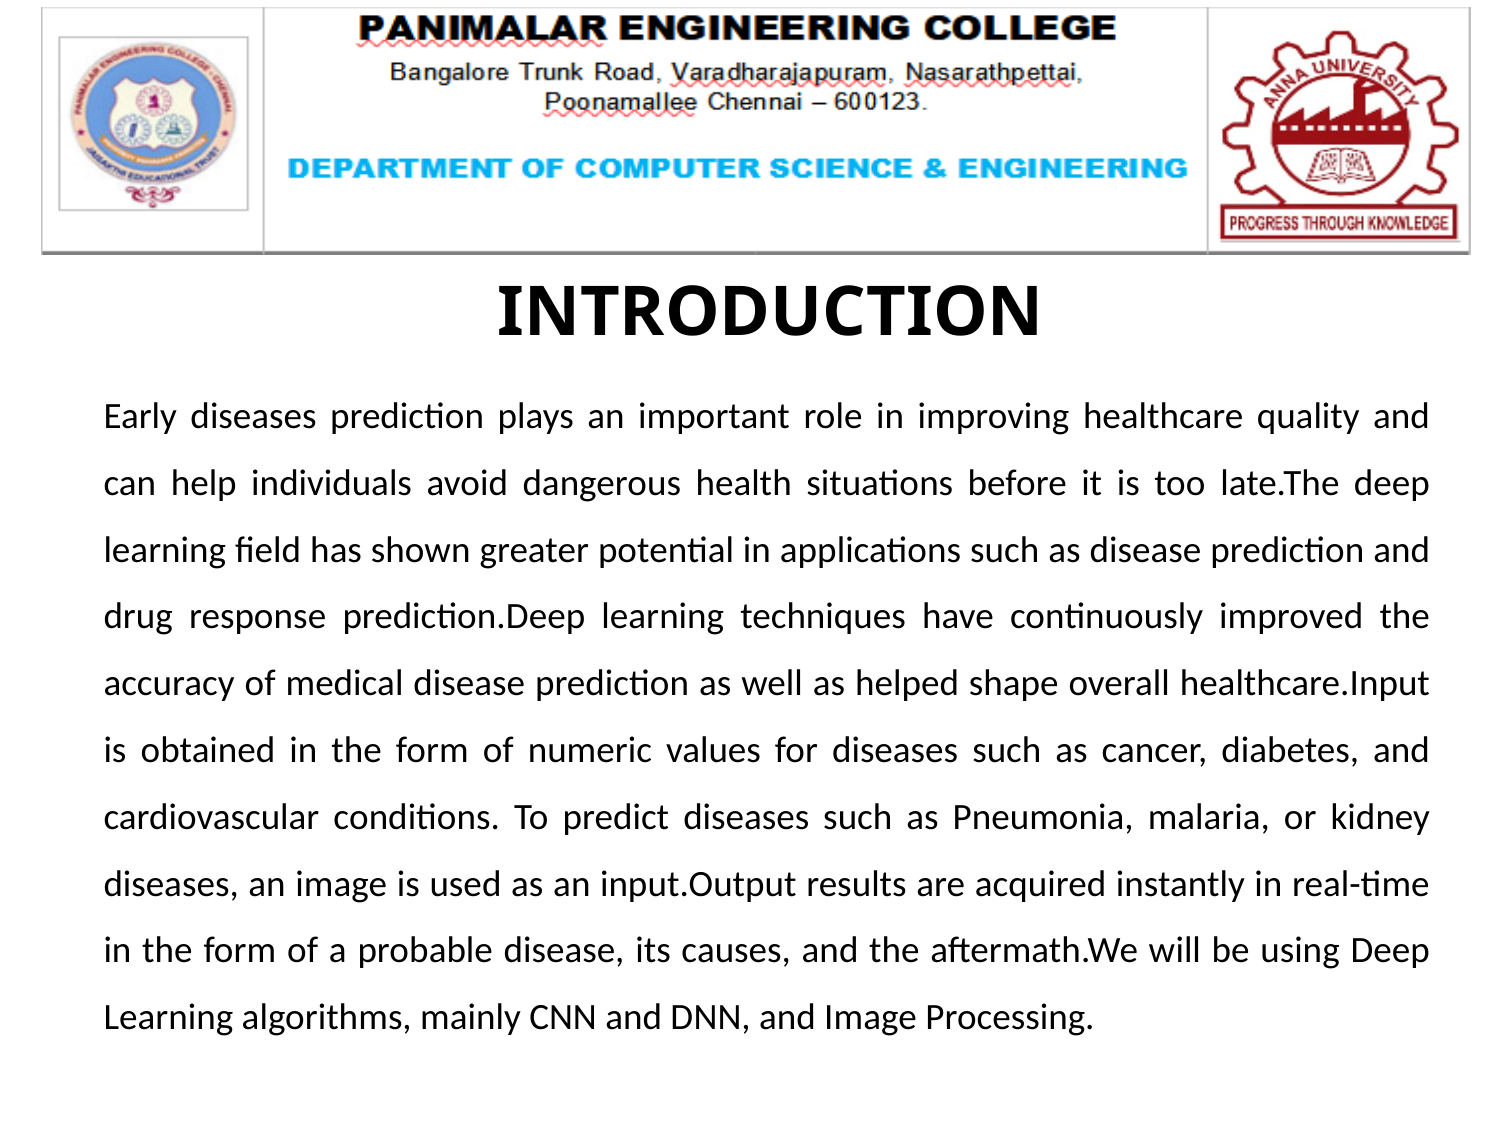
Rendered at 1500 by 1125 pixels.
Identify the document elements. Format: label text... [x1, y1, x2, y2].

list Early diseases prediction plays an important role in improving healthcare quality and can help individuals avoid dangerous health situations before it is too late.The deep learning field has shown greater potential in applications such as disease prediction and drug response prediction.Deep learning techniques have continuously improved the accuracy of medical disease prediction as well as helped shape overall healthcare.Input is obtained in the form of numeric values for diseases such as cancer, diabetes, and cardiovascular conditions. To predict diseases such as Pneumonia, malaria, or kidney diseases, an image is used as an input.Output results are acquired instantly in real-time in the form of a probable disease, its causes, and the aftermath.We will be using Deep Learning algorithms, mainly CNN and DNN, and Image Processing. [88, 361, 1447, 1059]
title INTRODUCTION [123, 263, 1418, 361]
picture [41, 2, 1471, 263]
